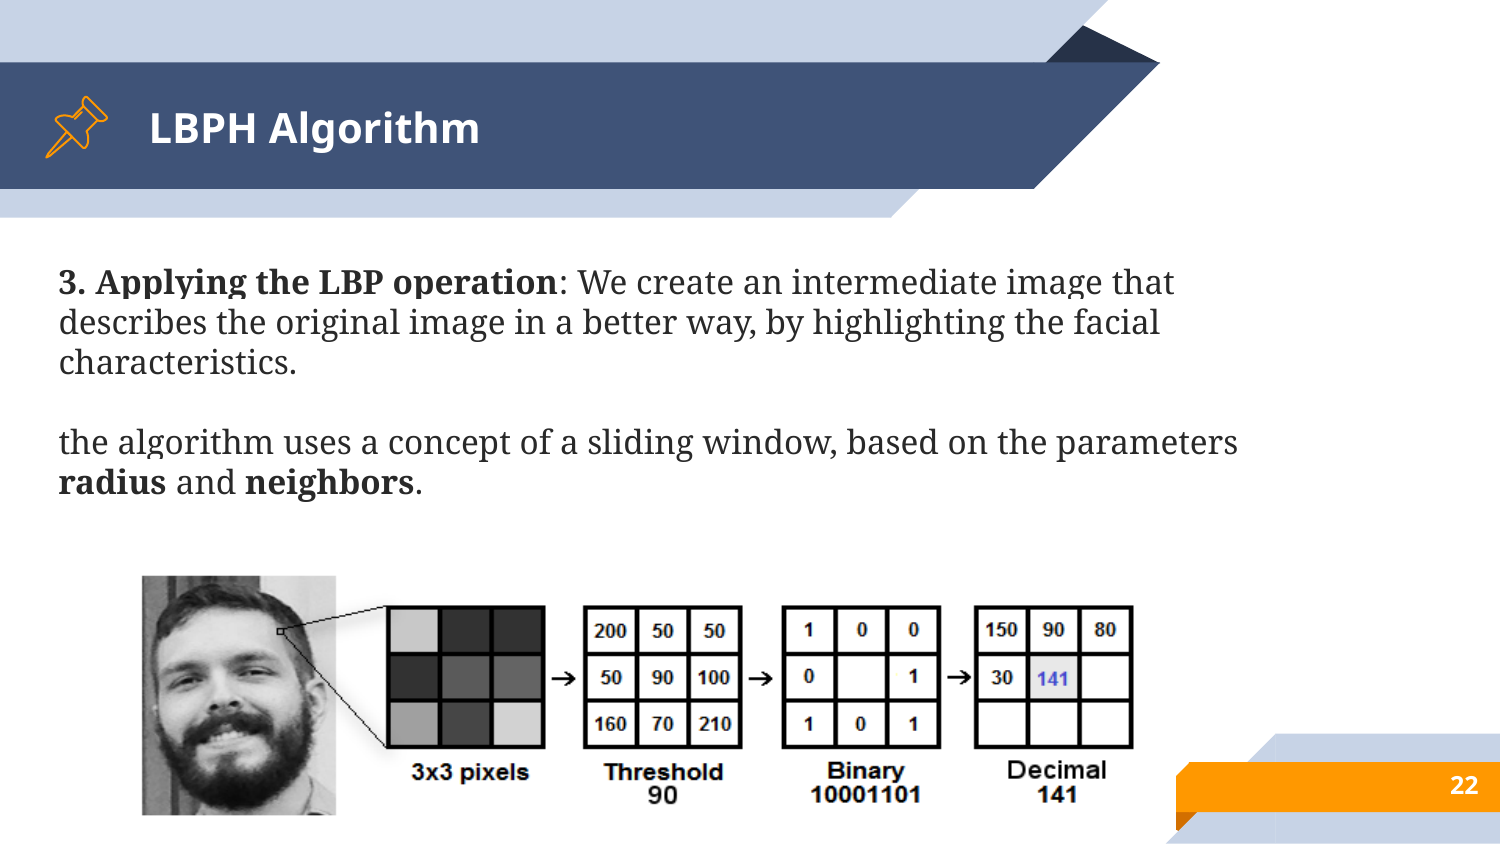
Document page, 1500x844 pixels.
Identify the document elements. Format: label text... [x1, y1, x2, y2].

slide_number ‹#› [1249, 760, 1494, 813]
picture [133, 569, 1176, 831]
title LBPH Algorithm [133, 64, 1035, 190]
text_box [45, 96, 108, 158]
text_box 3. Applying the LBP operation: We create an intermediate image that describes the original image in a better way, by highlighting the facial characteristics. the algorithm uses a concept of a sliding window, based on the parameters radius and neighbors. [43, 246, 1347, 596]
